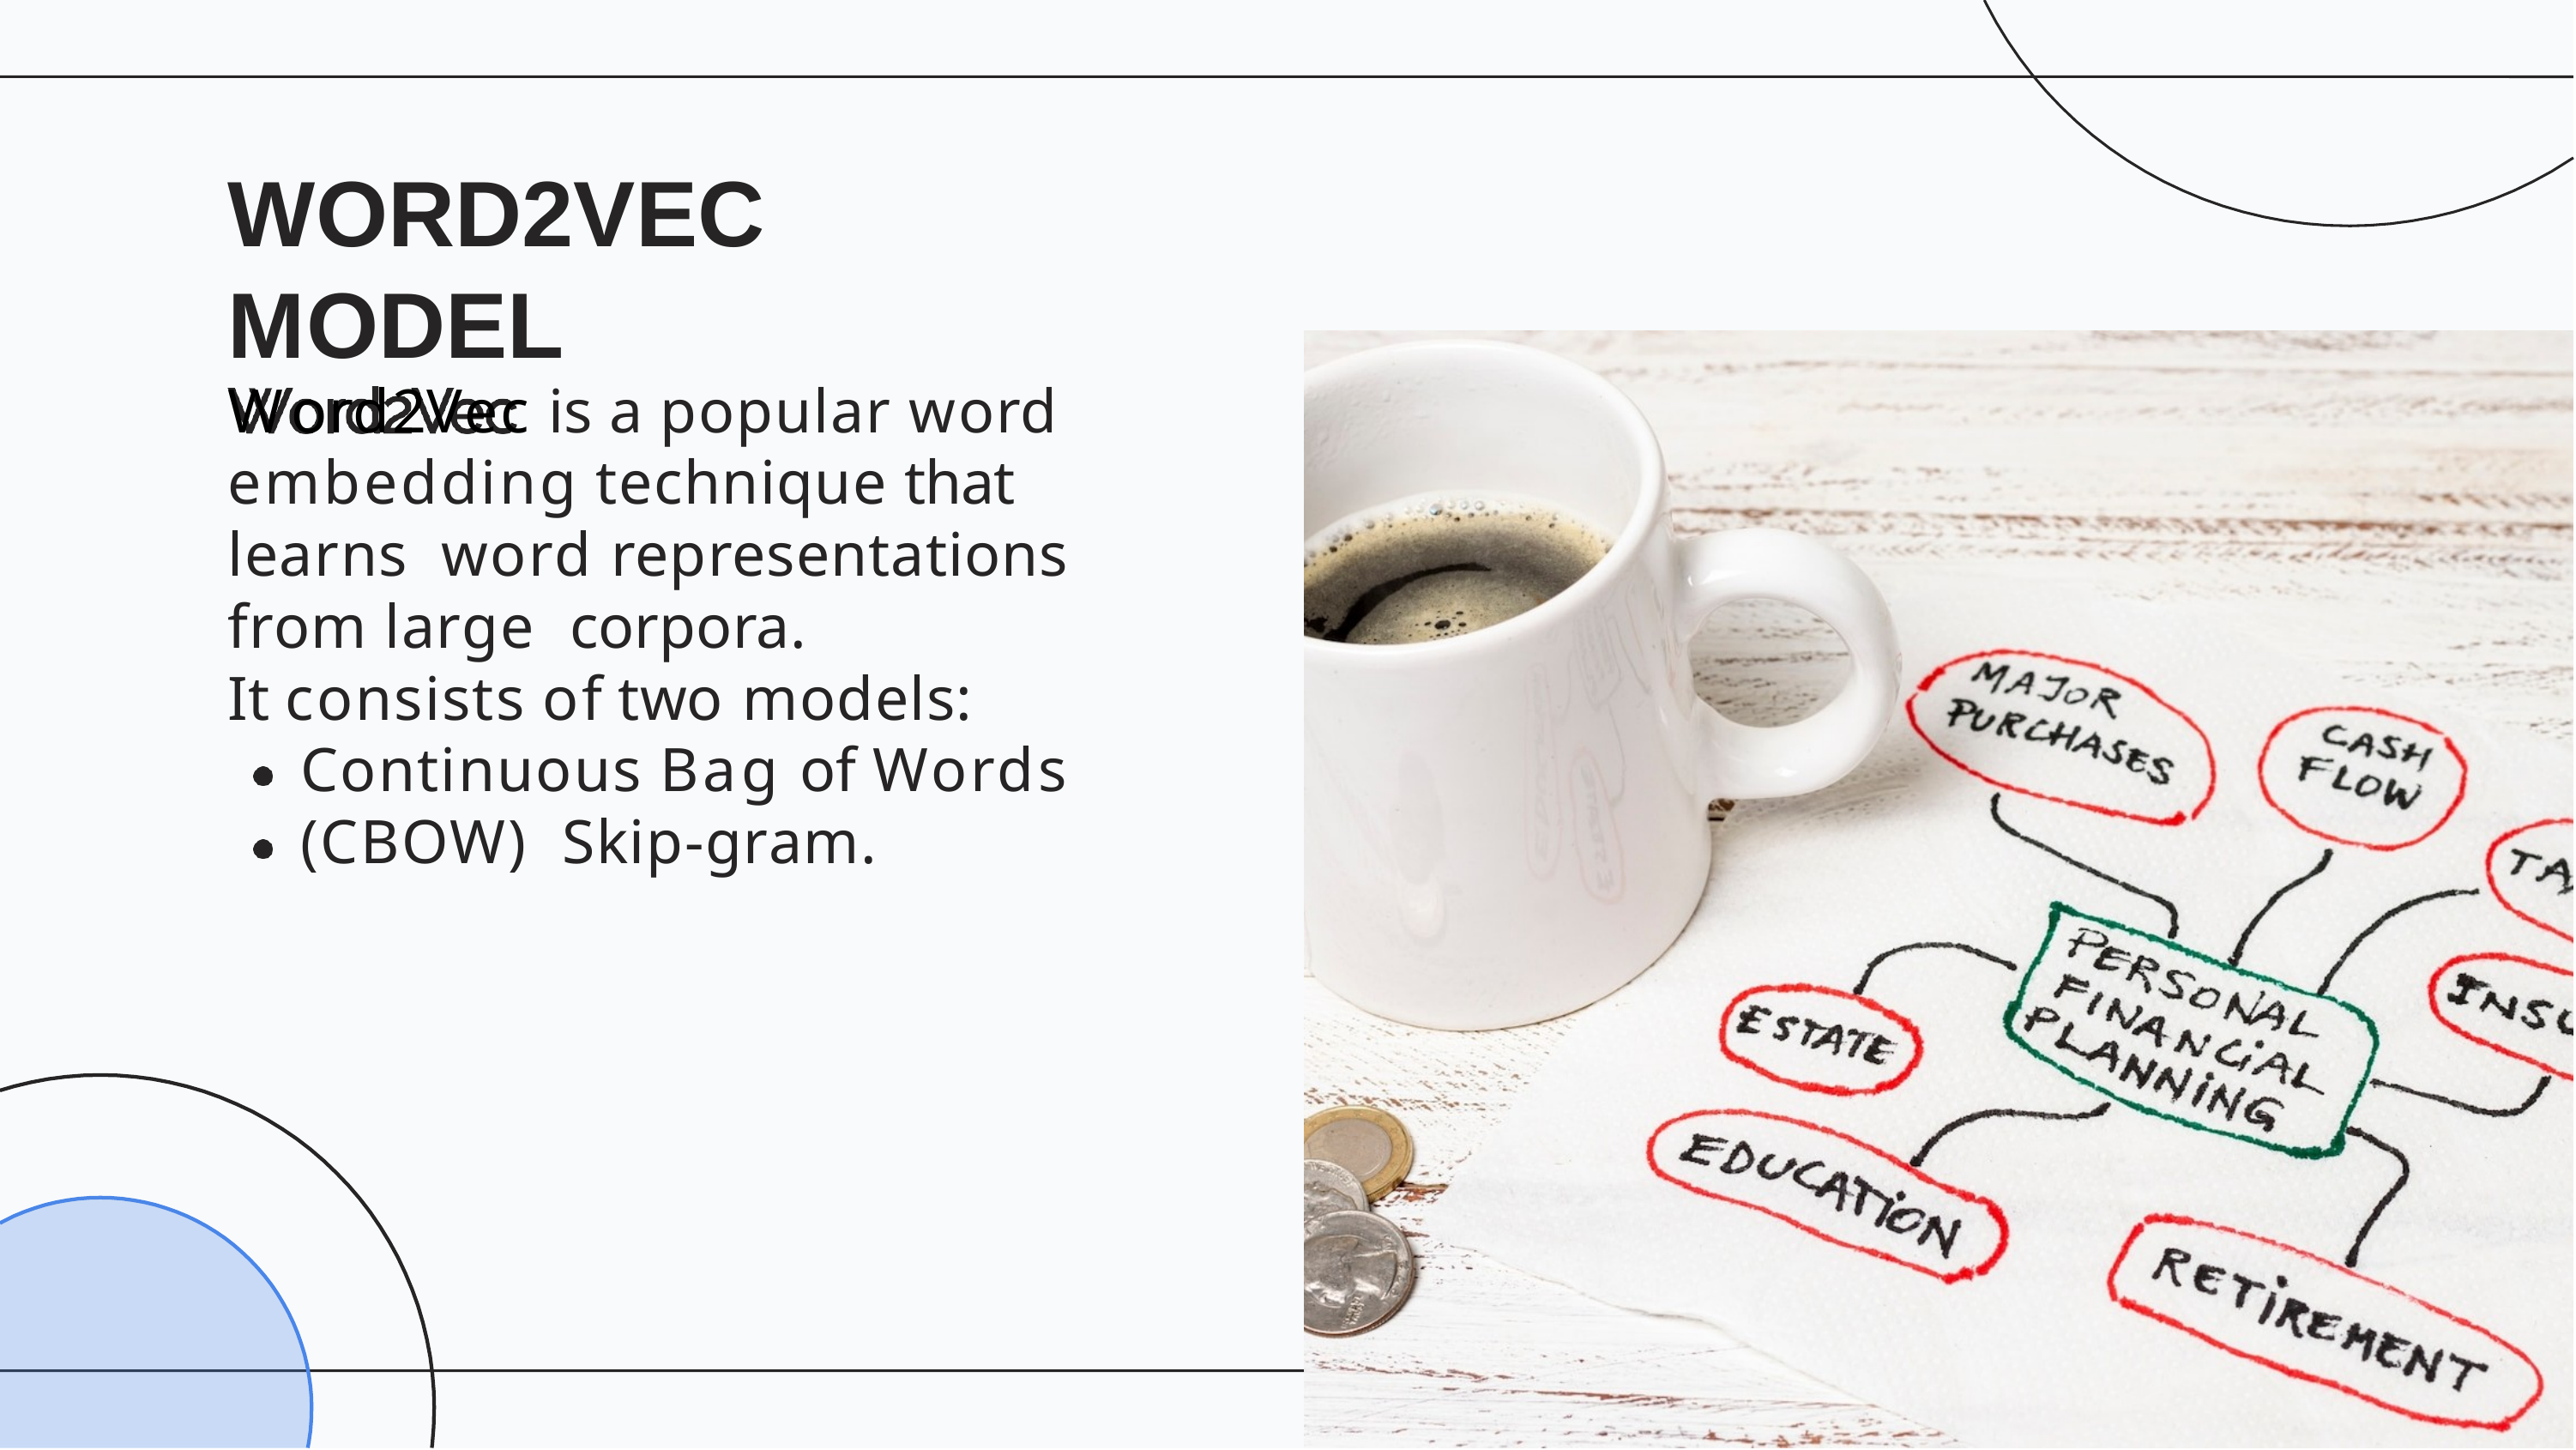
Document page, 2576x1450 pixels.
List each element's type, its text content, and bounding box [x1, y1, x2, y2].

text_box Word2Vec is a popular word embedding technique that learns word representations from large corpora. It consists of two models: Continuous Bag of Words (CBOW) Skip-gram. [226, 371, 1260, 876]
title WORD2VEC MODEL [226, 152, 1047, 396]
text_box [1984, 0, 2573, 227]
picture [227, 386, 517, 434]
picture [1304, 330, 2574, 1448]
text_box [0, 1072, 437, 1450]
picture [253, 766, 273, 786]
picture [253, 838, 273, 859]
